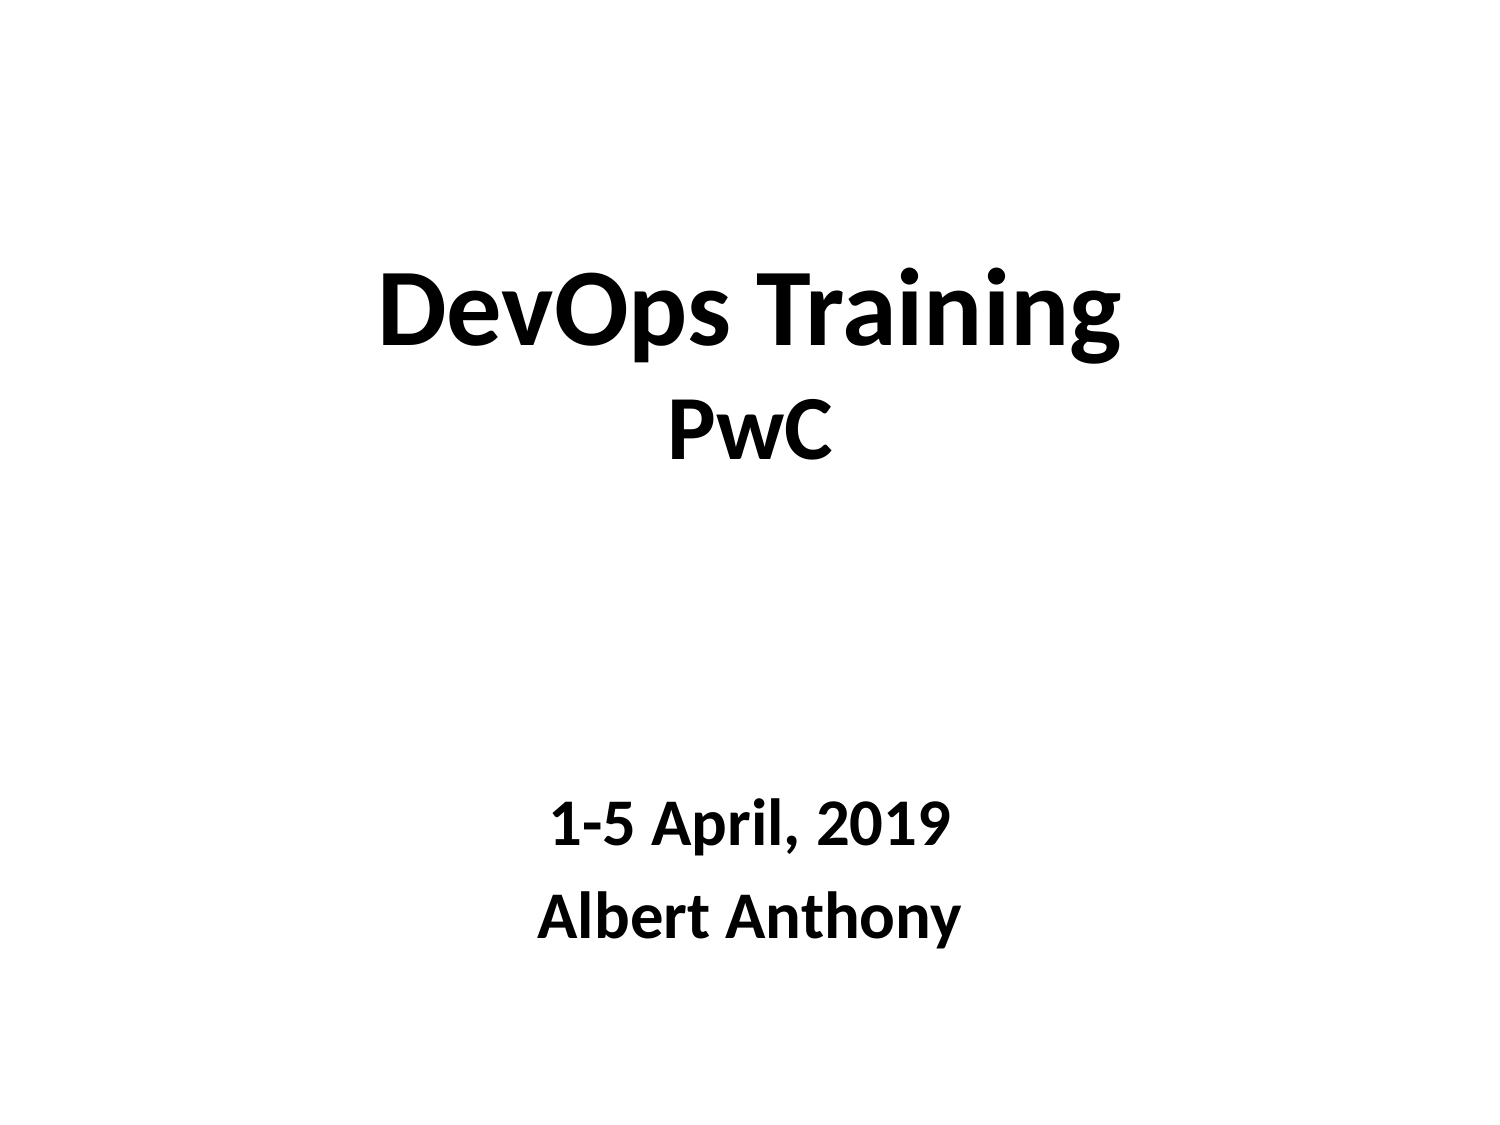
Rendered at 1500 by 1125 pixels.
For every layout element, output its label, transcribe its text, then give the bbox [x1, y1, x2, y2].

title DevOps Training PwC [112, 125, 1388, 697]
subtitle 1-5 April, 2019 Albert Anthony [225, 771, 1275, 1059]
